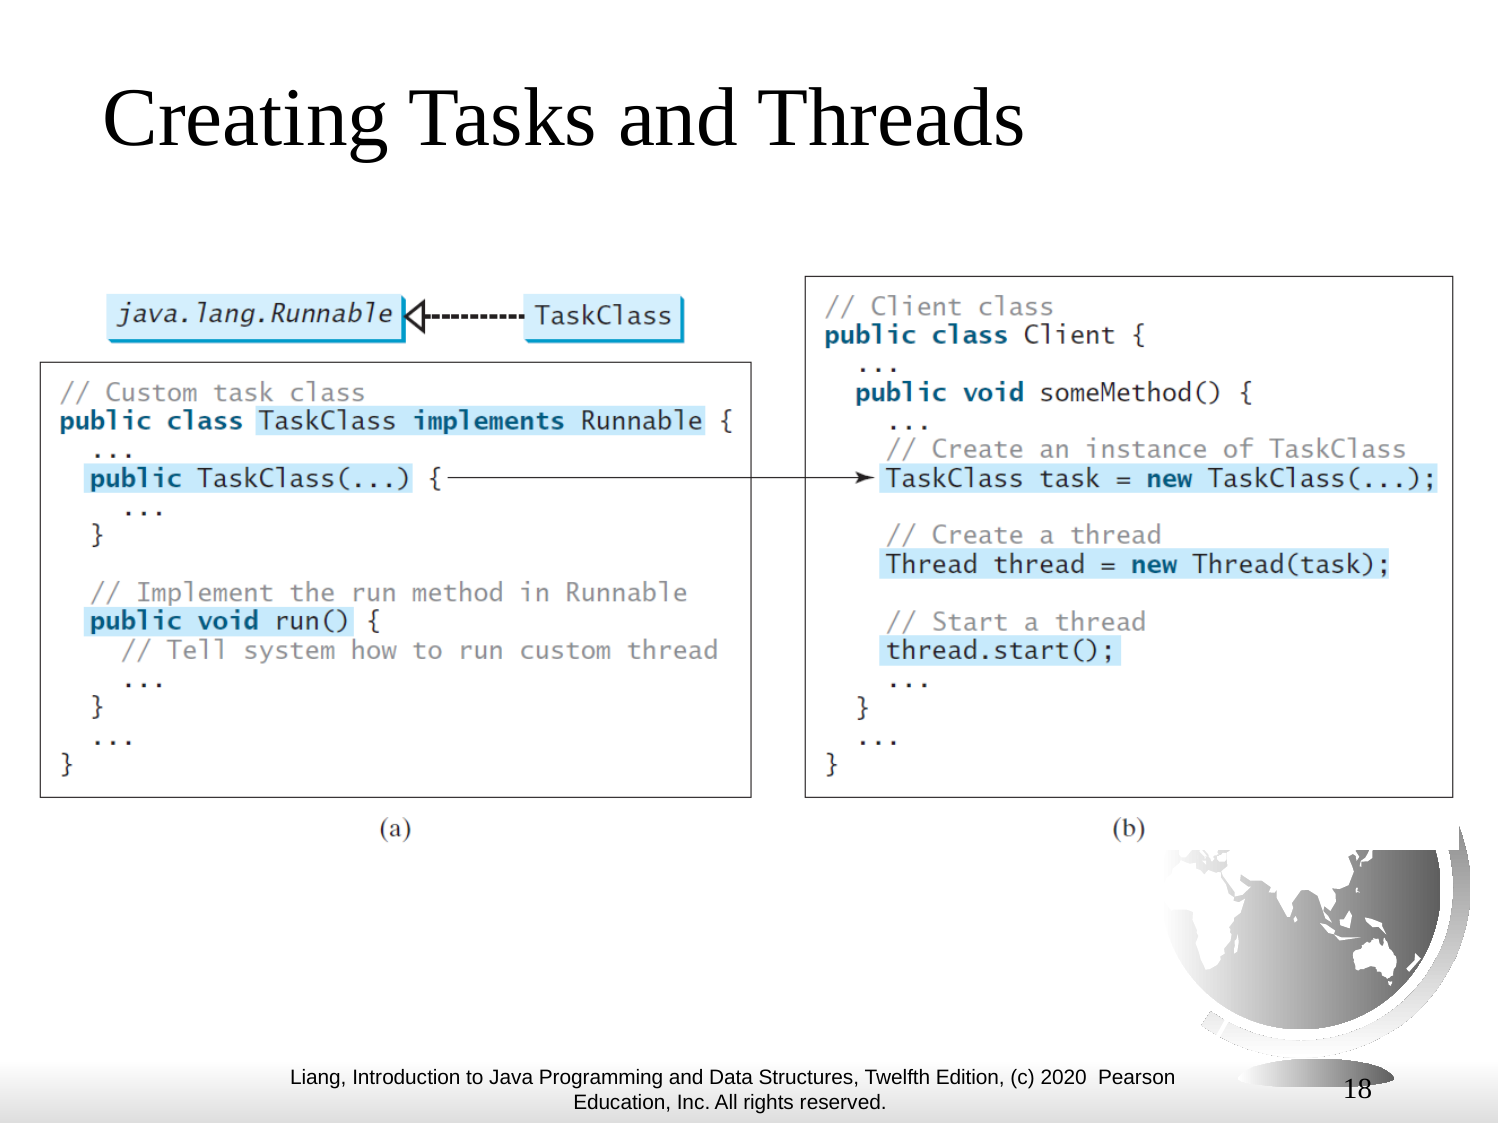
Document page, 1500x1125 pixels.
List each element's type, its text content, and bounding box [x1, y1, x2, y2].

slide_number 18 [1074, 1049, 1388, 1125]
title Creating Tasks and Threads [87, 50, 1388, 175]
picture [24, 268, 1459, 850]
